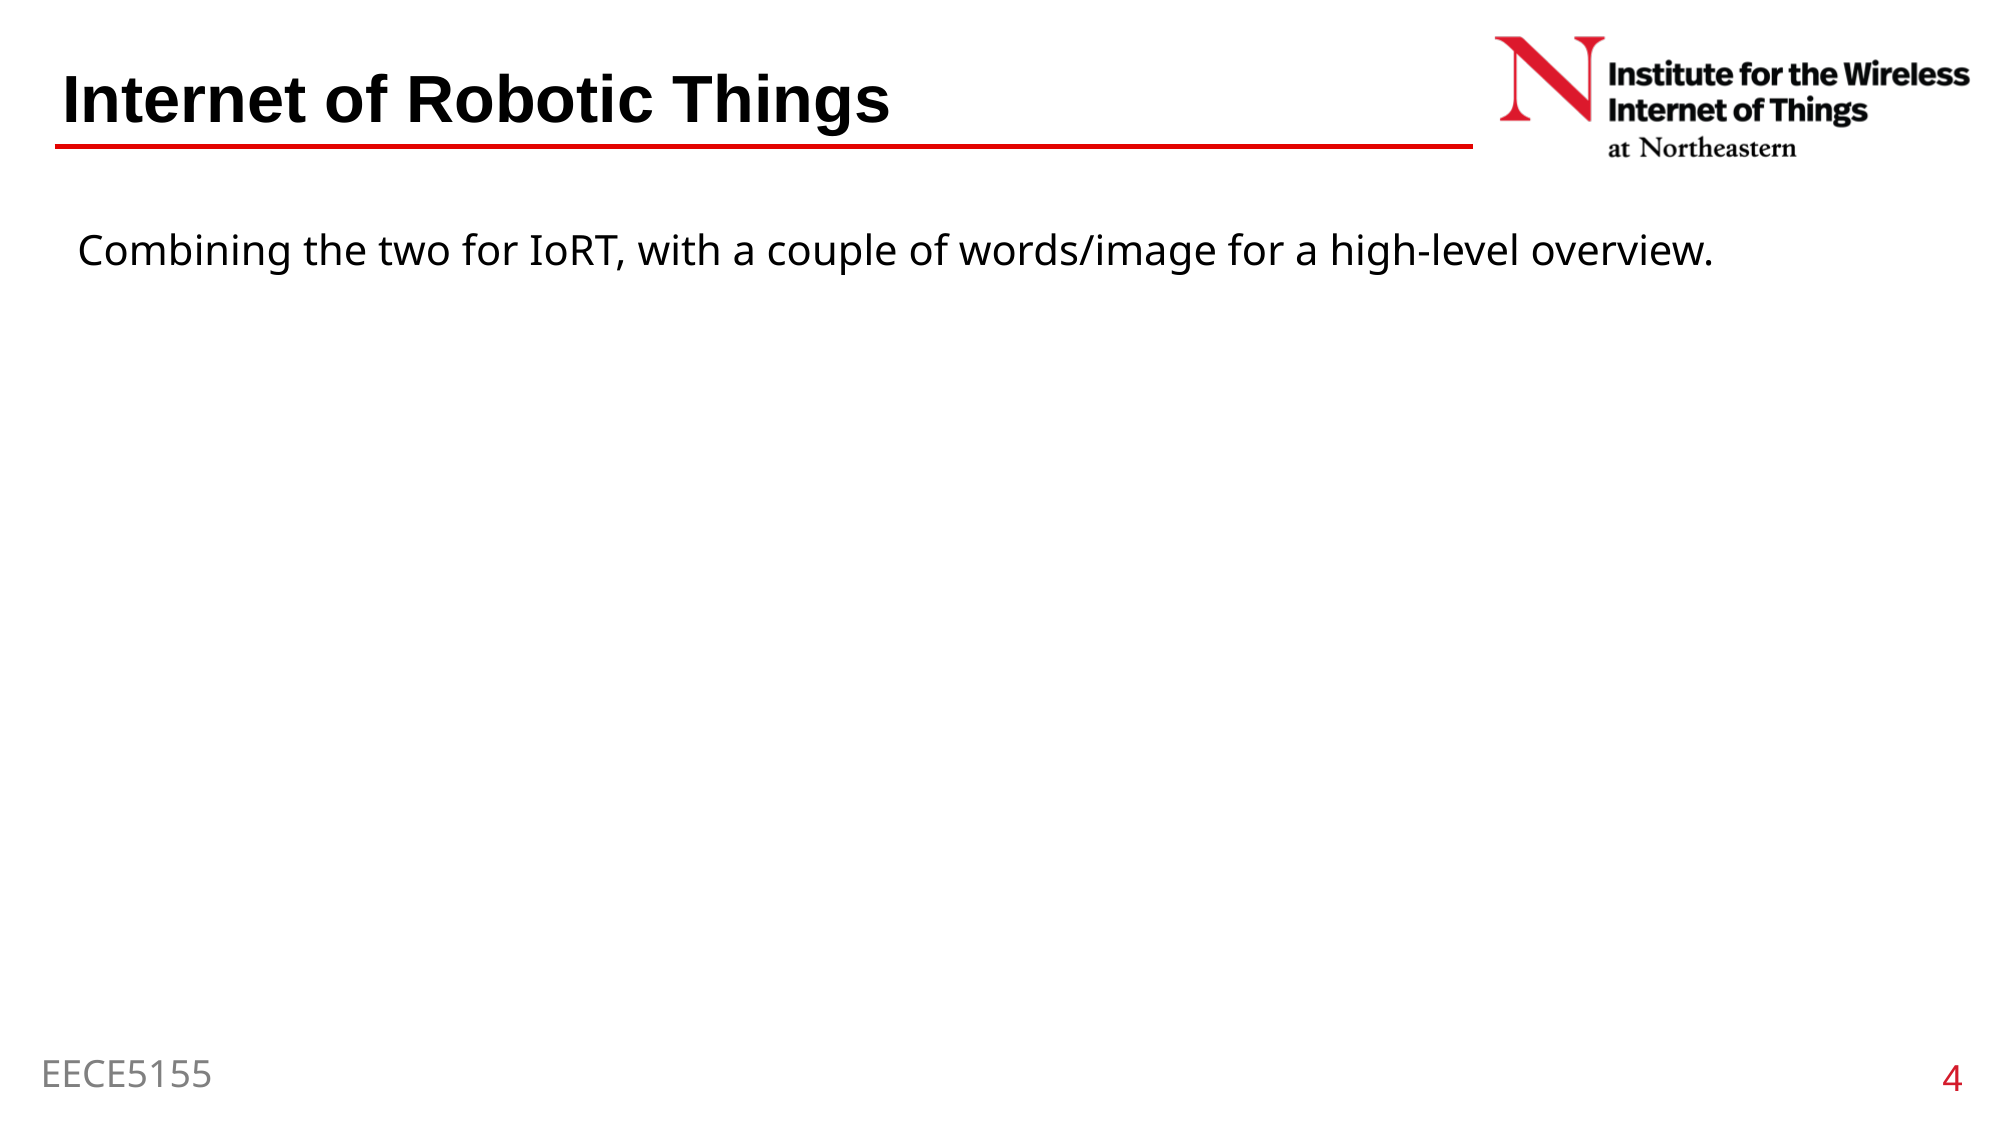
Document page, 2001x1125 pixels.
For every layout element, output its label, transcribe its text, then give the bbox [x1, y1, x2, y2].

footer EECE5155 [25, 1025, 1000, 1109]
slide_number 4 [1844, 1023, 1978, 1107]
title Internet of Robotic Things [62, 51, 1443, 138]
list Combining the two for IoRT, with a couple of words/image for a high-level overview. [62, 206, 1956, 1008]
picture [1467, 0, 2001, 280]
